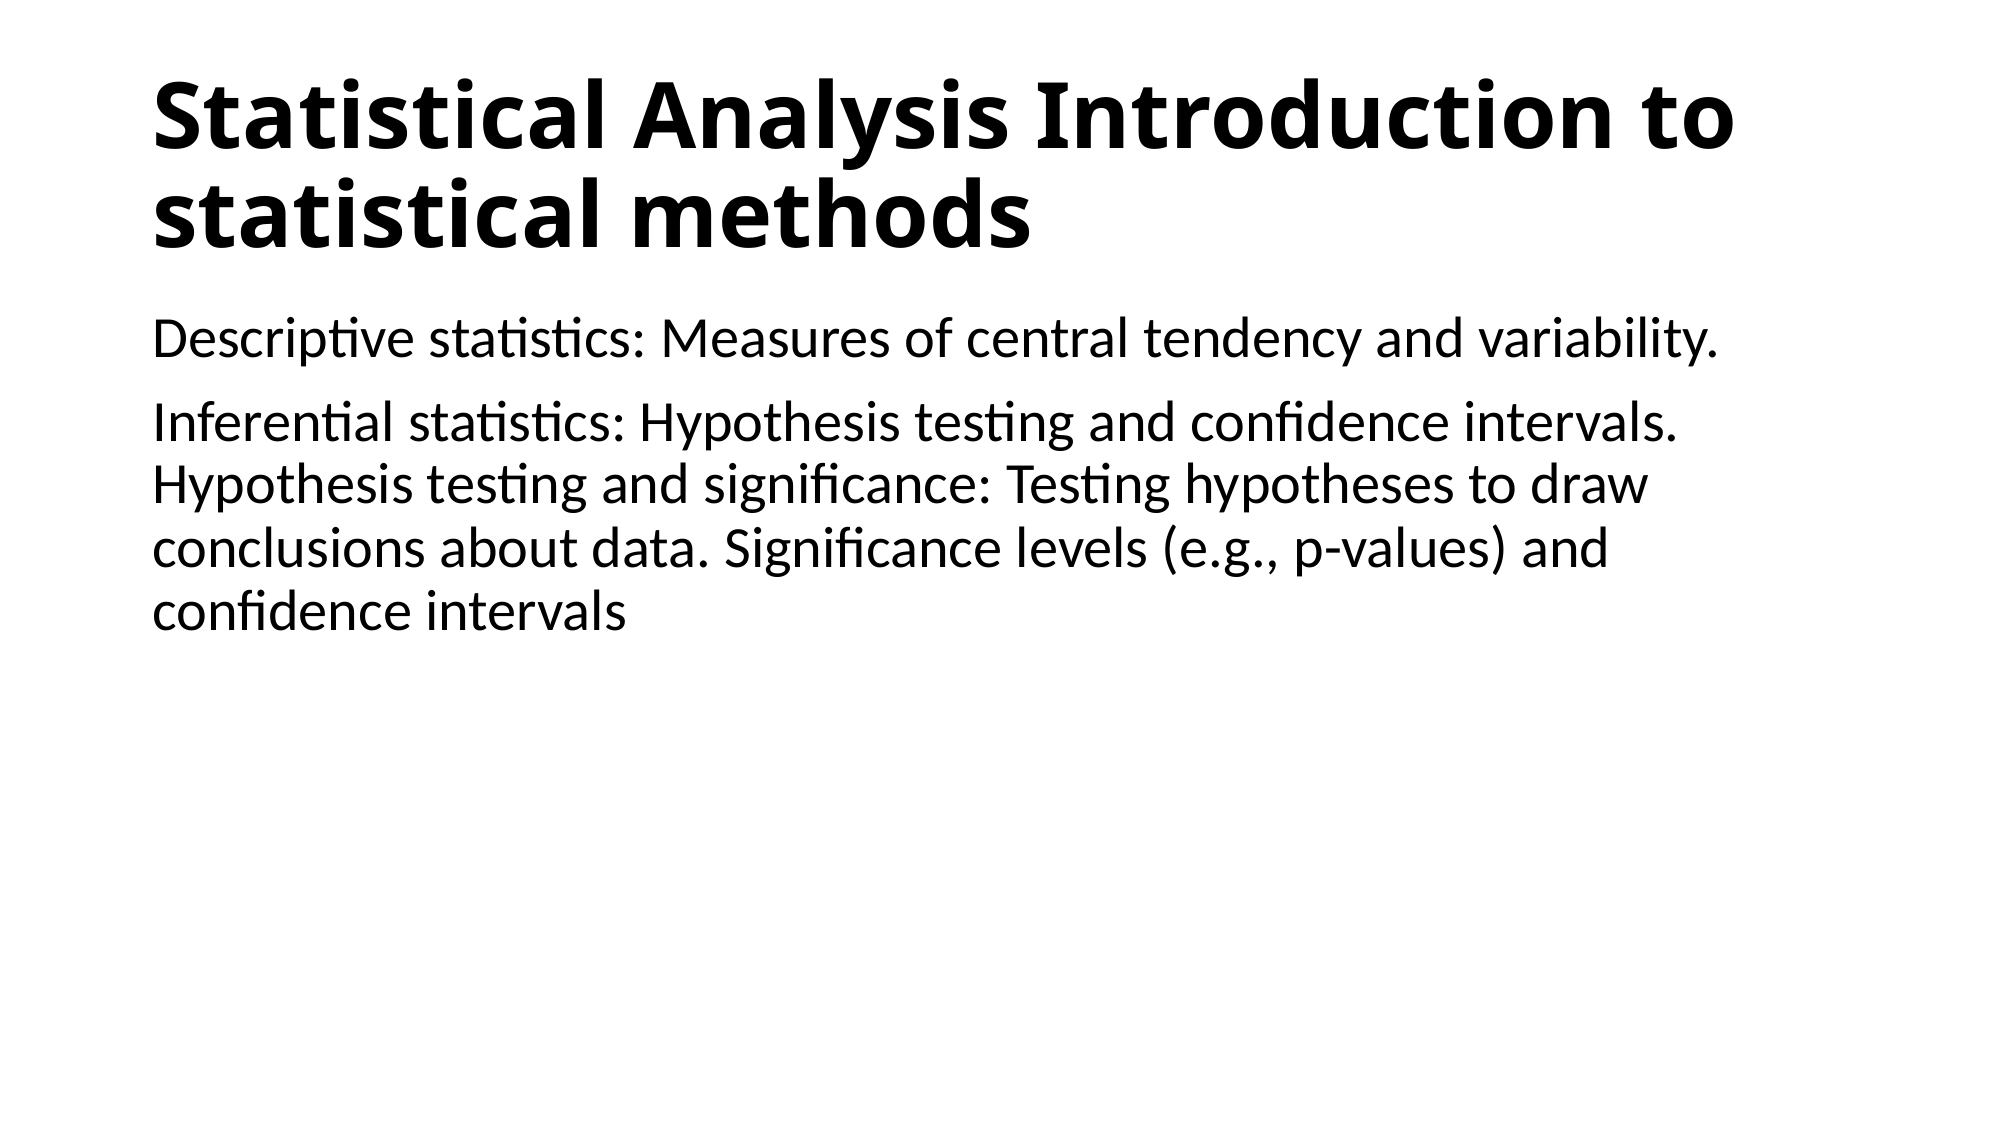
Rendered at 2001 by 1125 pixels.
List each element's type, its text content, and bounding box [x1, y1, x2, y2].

list Descriptive statistics: Measures of central tendency and variability. Inferential statistics: Hypothesis testing and confidence intervals. Hypothesis testing and significance: Testing hypotheses to draw conclusions about data. Significance levels (e.g., p-values) and confidence intervals [137, 299, 1863, 1014]
title Statistical Analysis Introduction to statistical methods [137, 59, 1863, 278]
